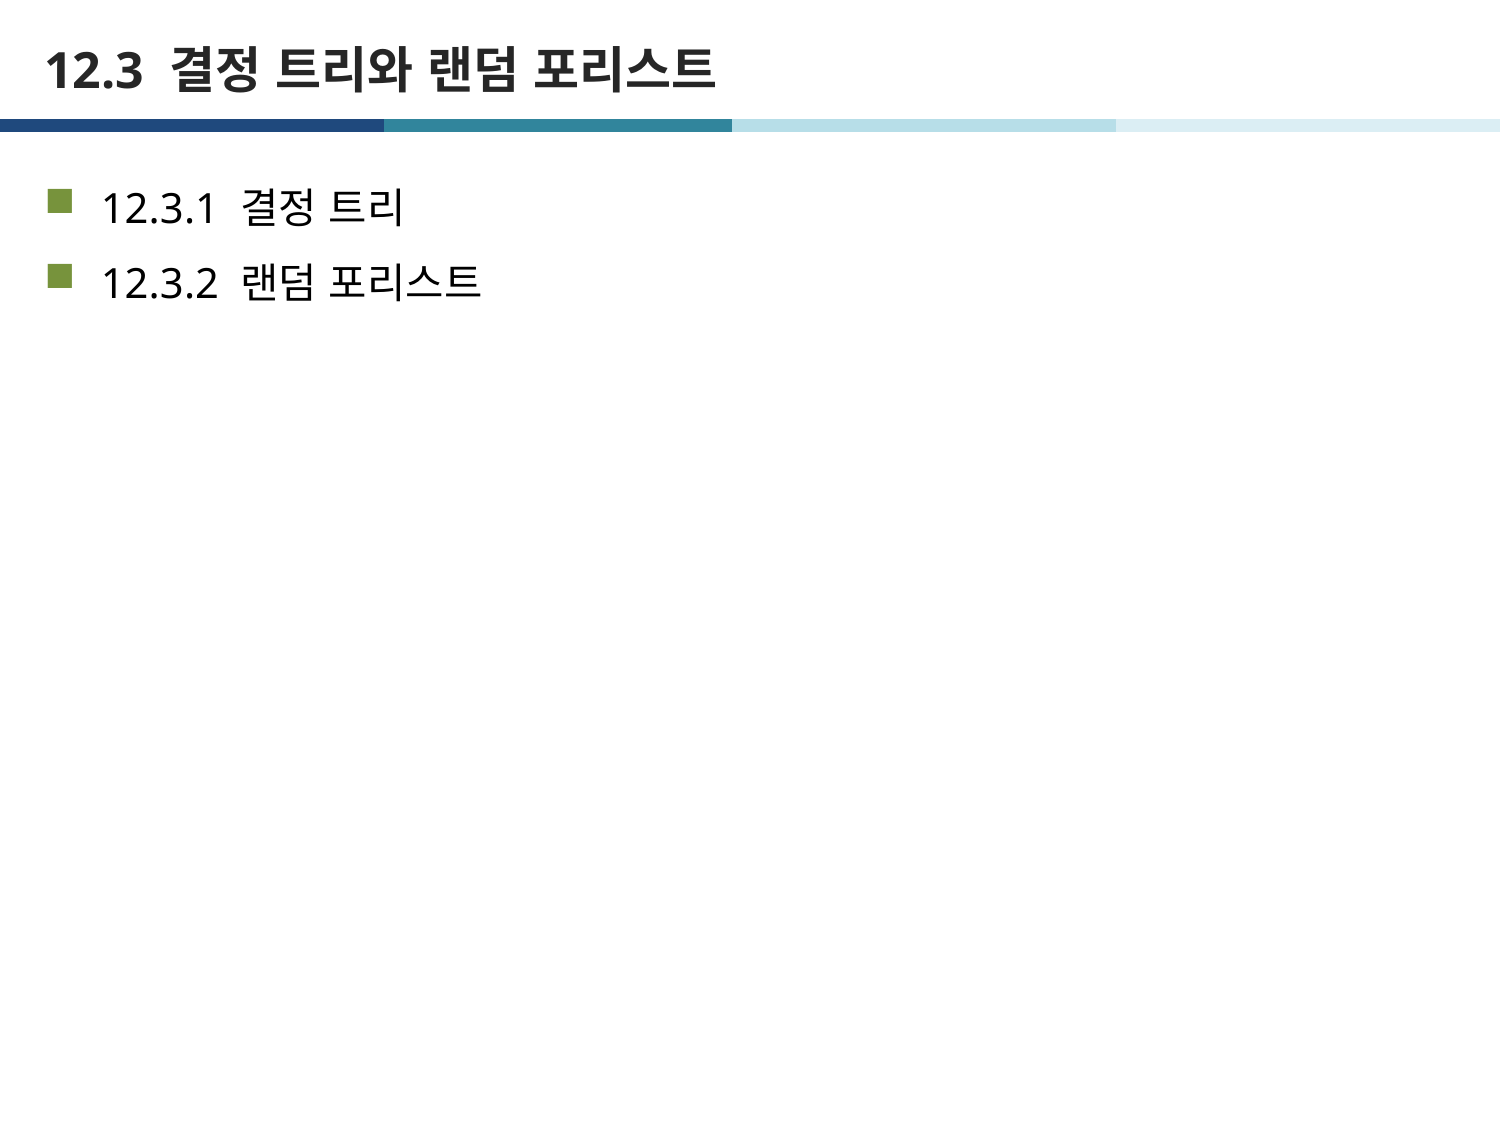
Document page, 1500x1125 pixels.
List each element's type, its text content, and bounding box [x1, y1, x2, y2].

list 12.3.1 결정 트리 12.3.2 랜덤 포리스트 [29, 148, 1471, 1083]
title 12.3 결정 트리와 랜덤 포리스트 [29, 23, 1448, 114]
